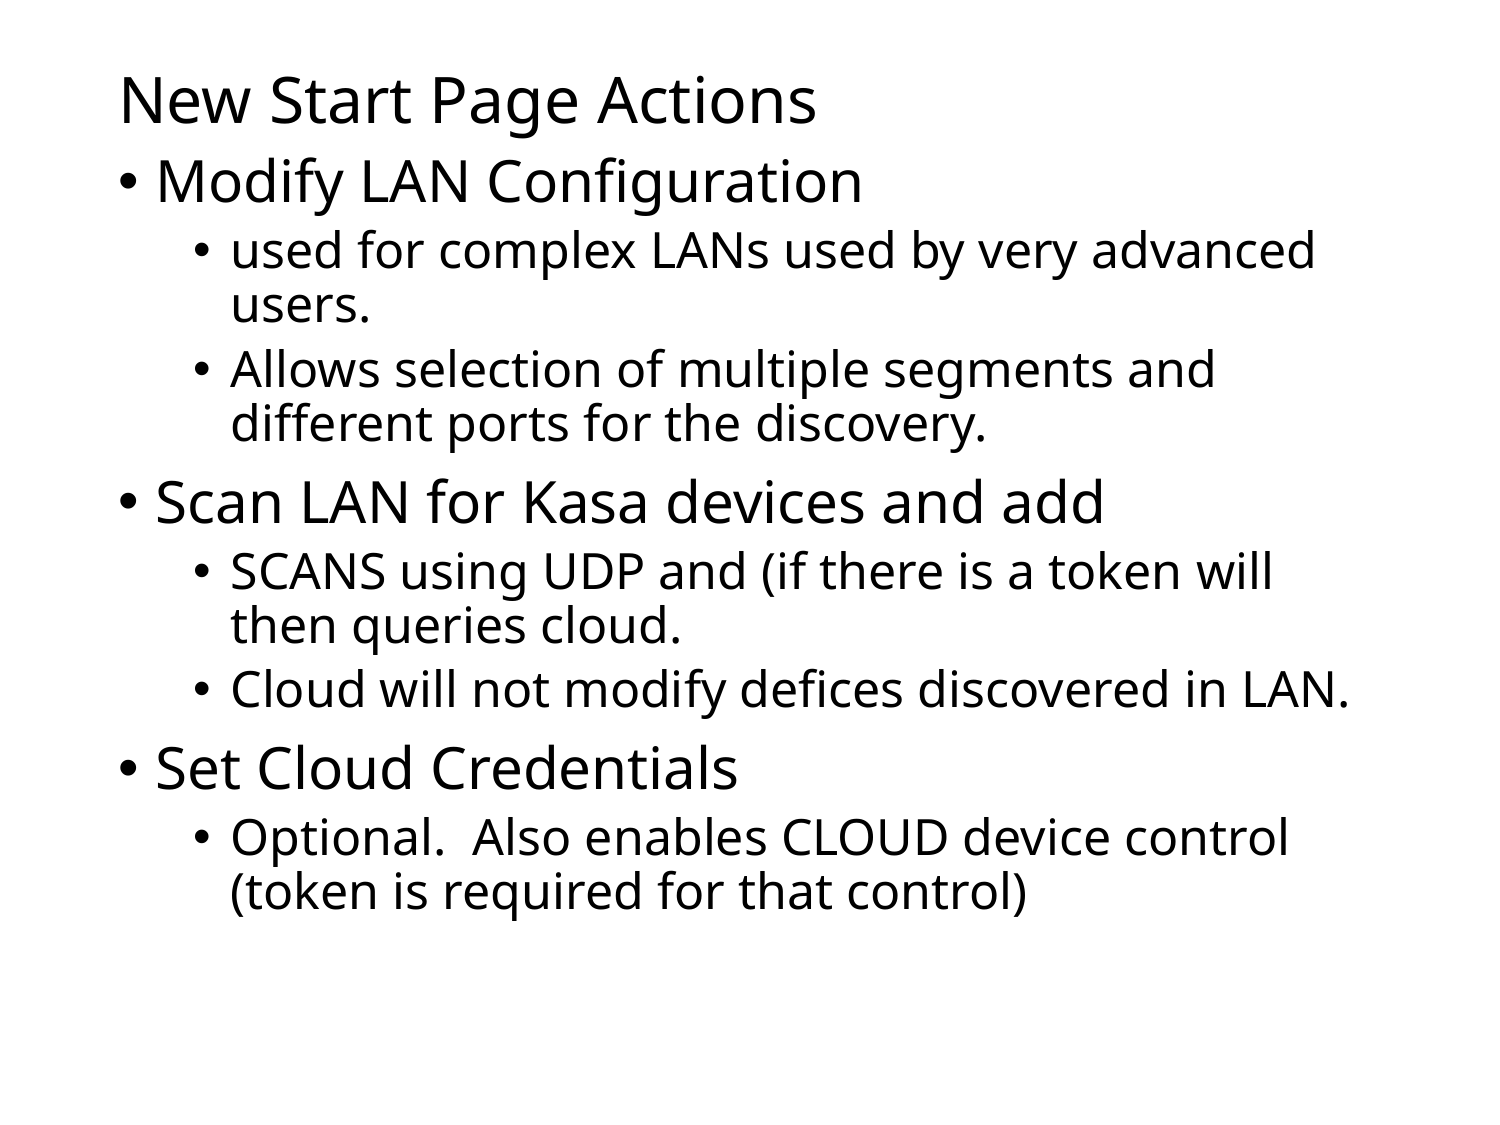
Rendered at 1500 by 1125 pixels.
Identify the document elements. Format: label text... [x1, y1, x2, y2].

title New Start Page Actions [103, 59, 1397, 144]
list Modify LAN Configuration used for complex LANs used by very advanced users. Allows selection of multiple segments and different ports for the discovery. Scan LAN for Kasa devices and add SCANS using UDP and (if there is a token will then queries cloud. Cloud will not modify defices discovered in LAN. Set Cloud Credentials Optional. Also enables CLOUD device control (token is required for that control) [103, 144, 1397, 1014]
